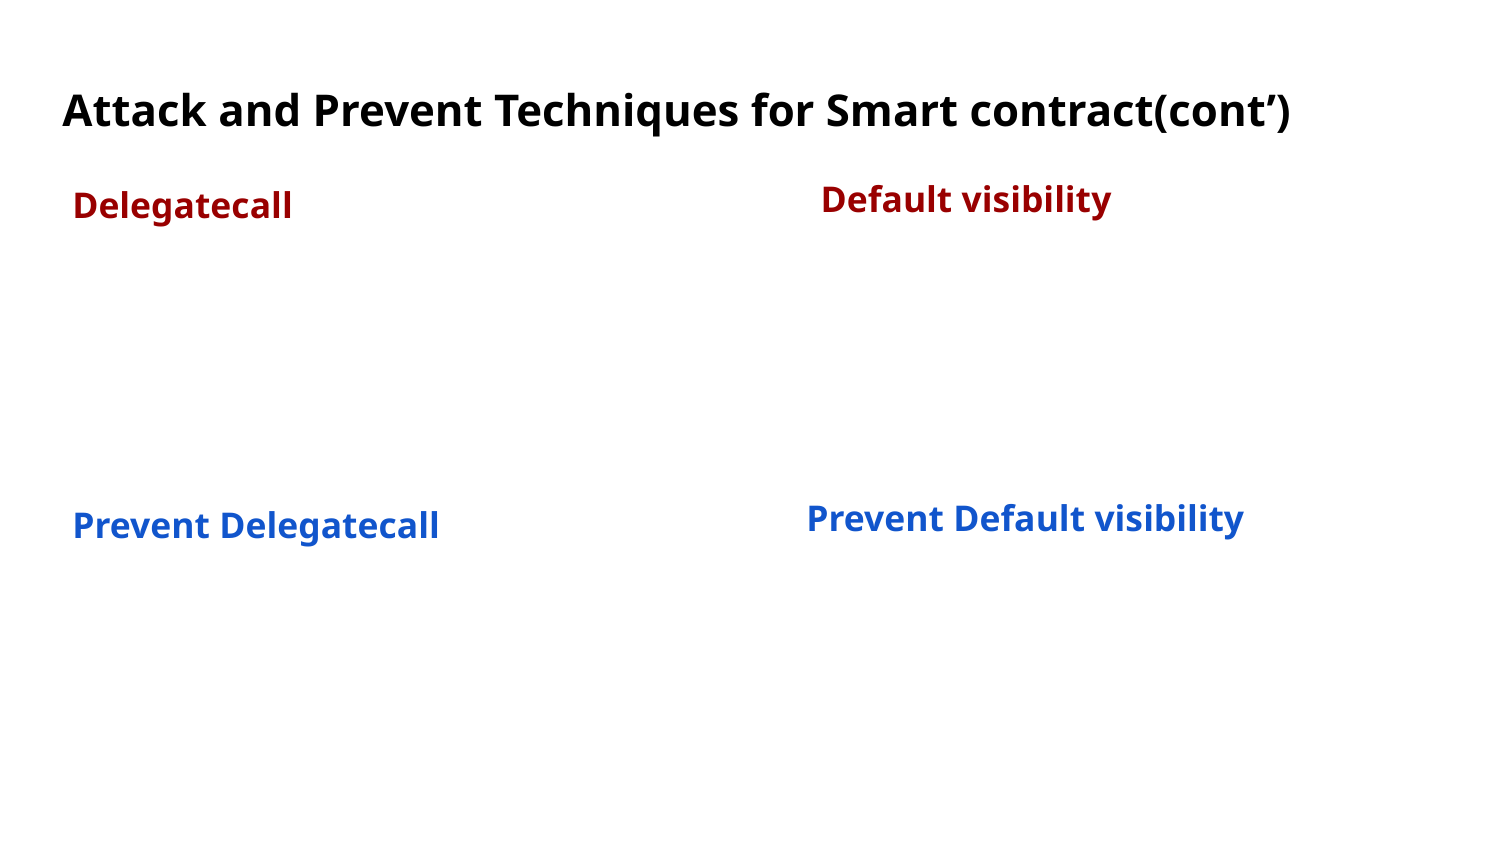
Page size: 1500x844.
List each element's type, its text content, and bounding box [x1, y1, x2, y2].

text_box Default visibility [805, 162, 1298, 235]
text_box Prevent Delegatecall [57, 481, 550, 561]
text_box Attack and Prevent Techniques for Smart contract(cont’) [47, 41, 1394, 151]
text_box Delegatecall [57, 162, 569, 241]
text_box Prevent Default visibility [791, 481, 1433, 554]
